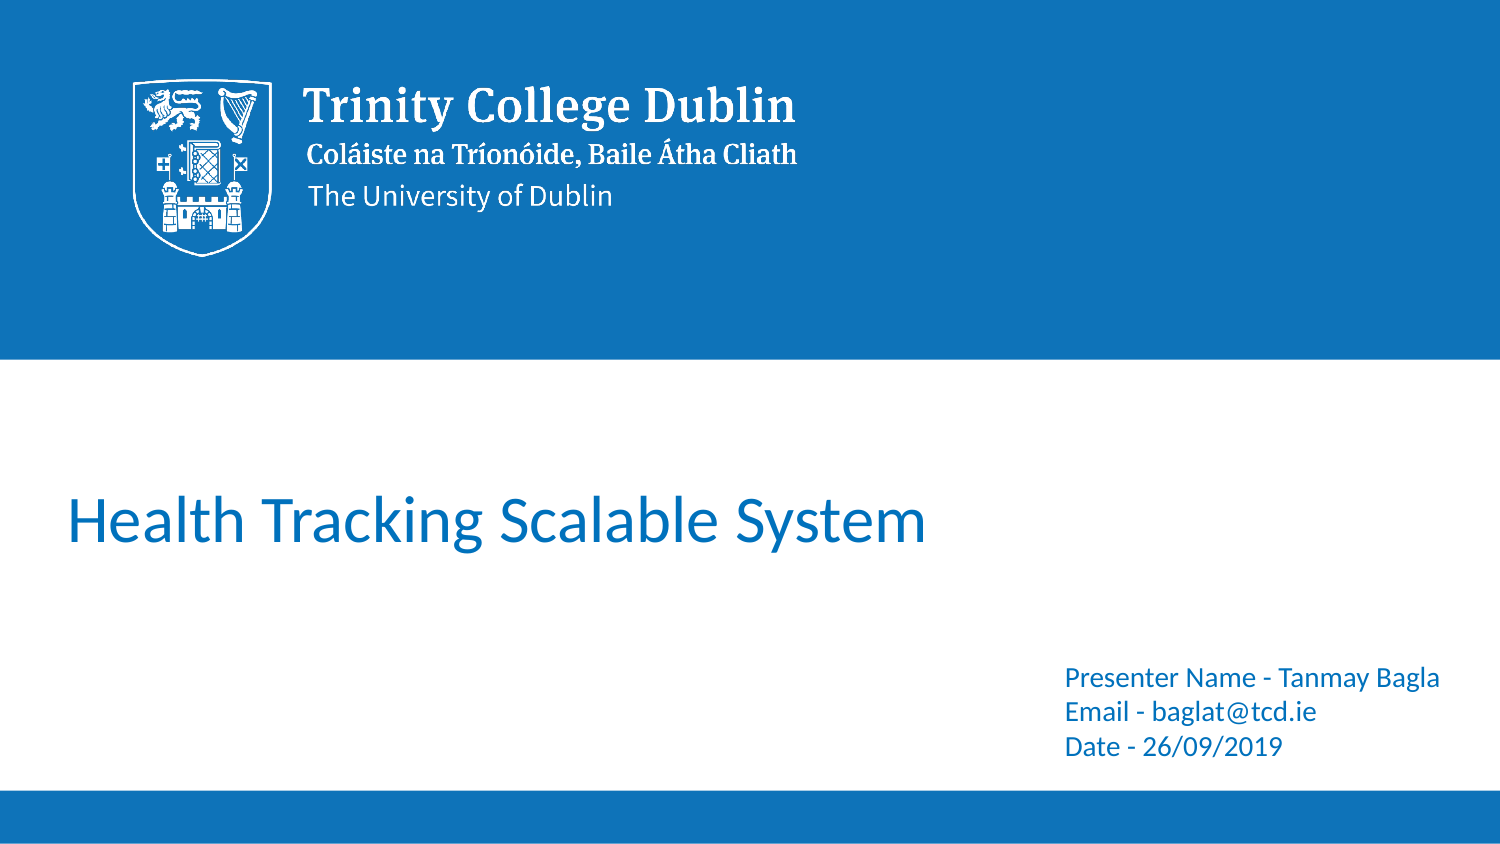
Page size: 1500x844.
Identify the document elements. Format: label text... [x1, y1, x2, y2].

list Presenter Name - Tanmay Bagla Email - baglat@tcd.ie Date - 26/09/2019 [1064, 657, 1468, 779]
picture [130, 77, 800, 258]
title Health Tracking Scalable System [67, 383, 1445, 556]
